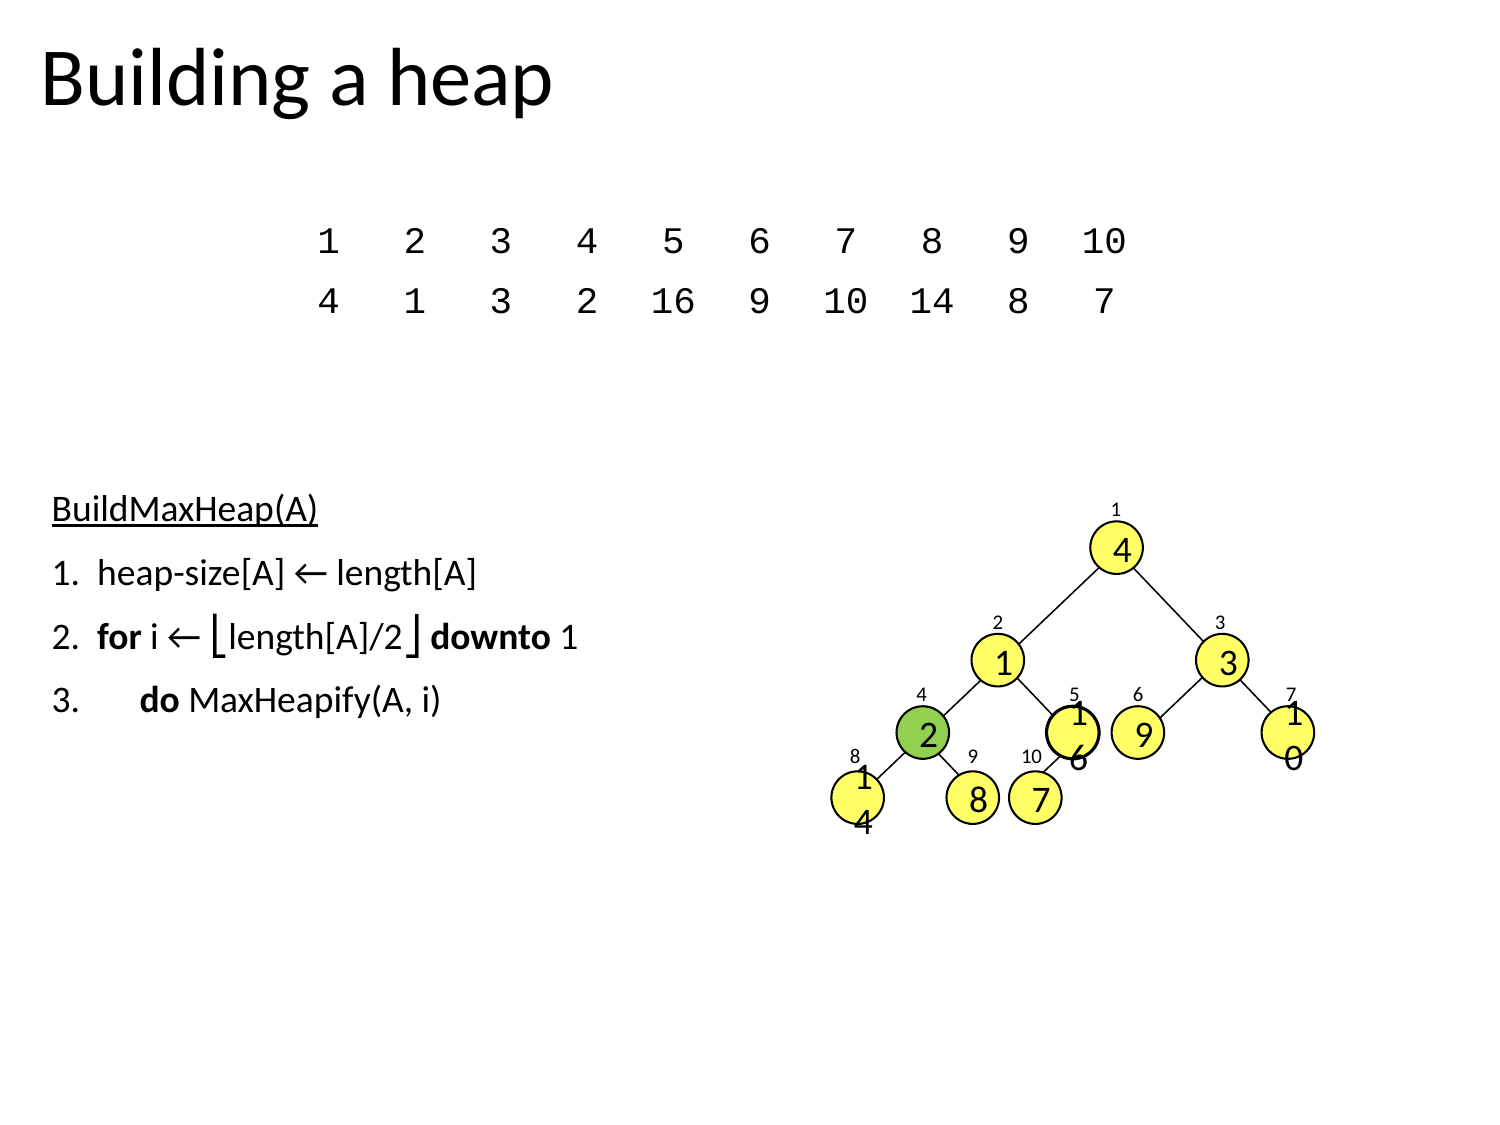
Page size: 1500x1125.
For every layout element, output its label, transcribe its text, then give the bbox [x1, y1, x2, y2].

title Building a heap [25, 26, 1469, 138]
table_header 10 [1061, 214, 1148, 275]
table_cell 16 [630, 275, 716, 336]
table_header 5 [630, 214, 716, 275]
table_header 1 [285, 214, 372, 275]
table_header 3 [458, 214, 544, 275]
table_cell 14 [889, 275, 975, 336]
table_cell 4 [285, 275, 372, 336]
table_cell 9 [716, 275, 803, 336]
table_cell 3 [458, 275, 544, 336]
table_cell 8 [975, 275, 1061, 336]
table_cell 10 [803, 275, 889, 336]
table_cell 1 [372, 275, 458, 336]
table_cell 2 [544, 275, 630, 336]
table_header 7 [803, 214, 889, 275]
text_box BuildMaxHeap(A) 1. heap-size[A] ← length[A] 2. for i ← ⎣length[A]/2⎦ downto 1 3. do MaxHeapify(A, i) [36, 476, 912, 840]
table_header 4 [544, 214, 630, 275]
table_header 2 [372, 214, 458, 275]
table_cell 7 [1061, 275, 1148, 336]
table_header 8 [889, 214, 975, 275]
table_header 6 [716, 214, 803, 275]
table_header 9 [975, 214, 1061, 275]
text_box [831, 488, 1315, 825]
